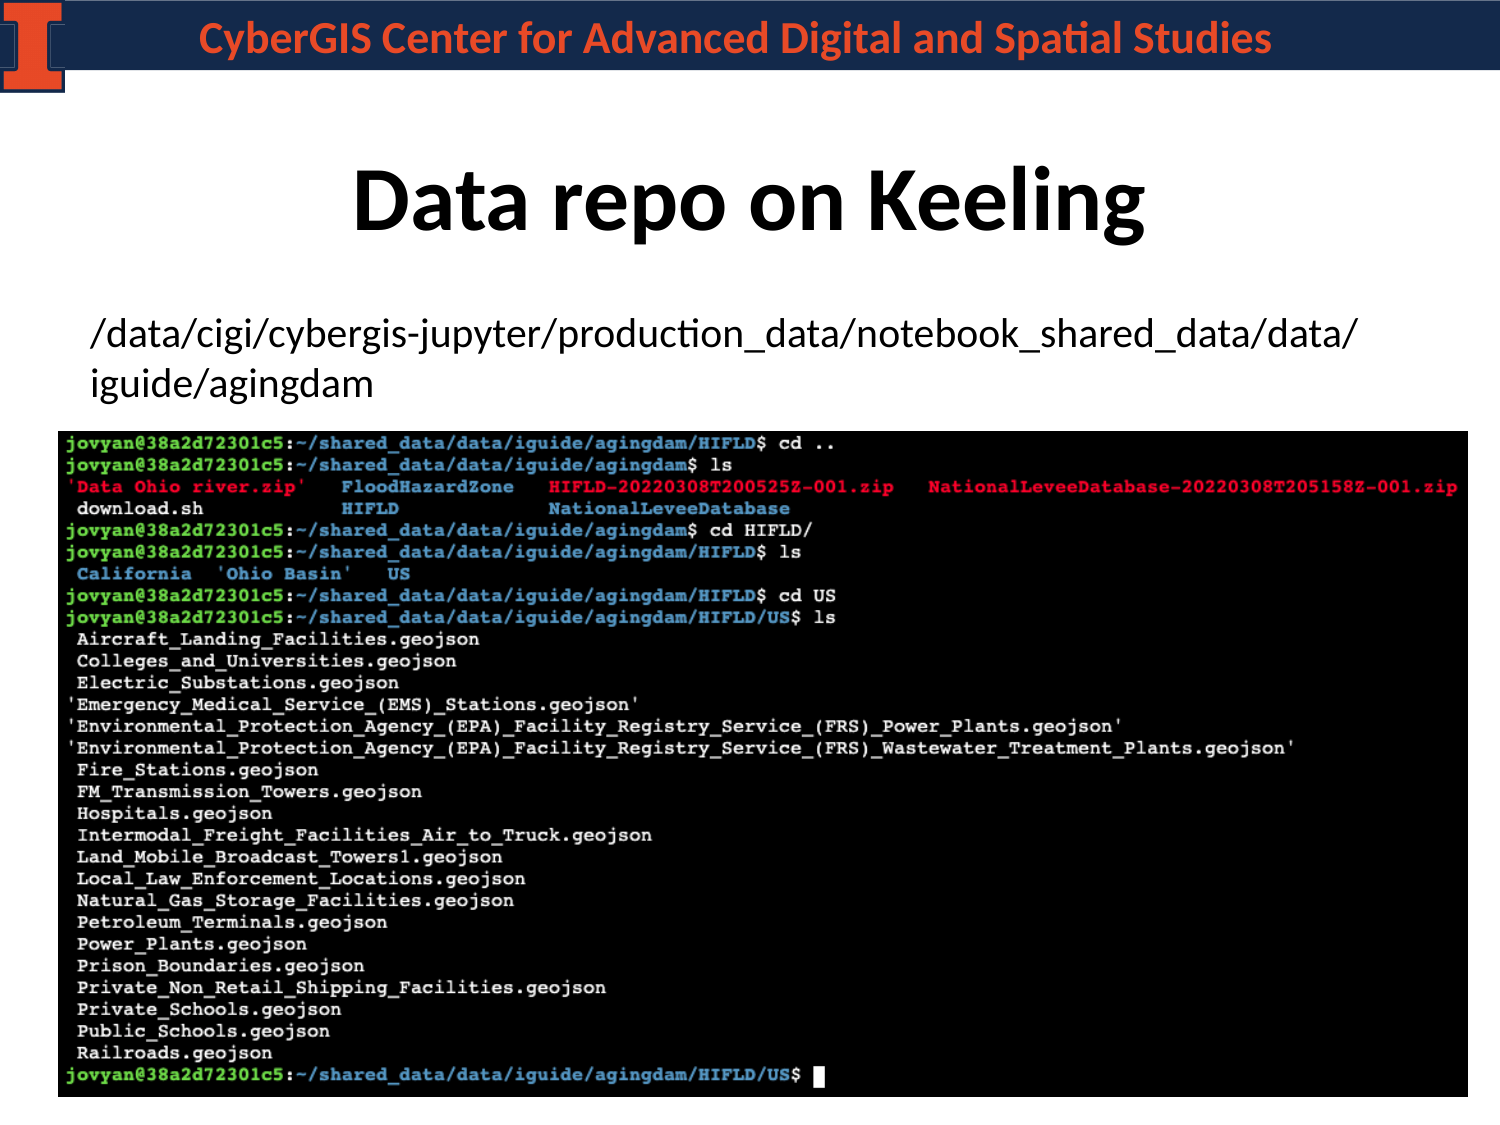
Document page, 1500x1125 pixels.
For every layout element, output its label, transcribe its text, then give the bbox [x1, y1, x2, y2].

picture [57, 431, 1469, 1097]
list /data/cigi/cybergis-jupyter/production_data/notebook_shared_data/data/iguide/agingdam [75, 297, 1425, 430]
picture [0, 0, 65, 93]
title Data repo on Keeling [75, 108, 1425, 278]
